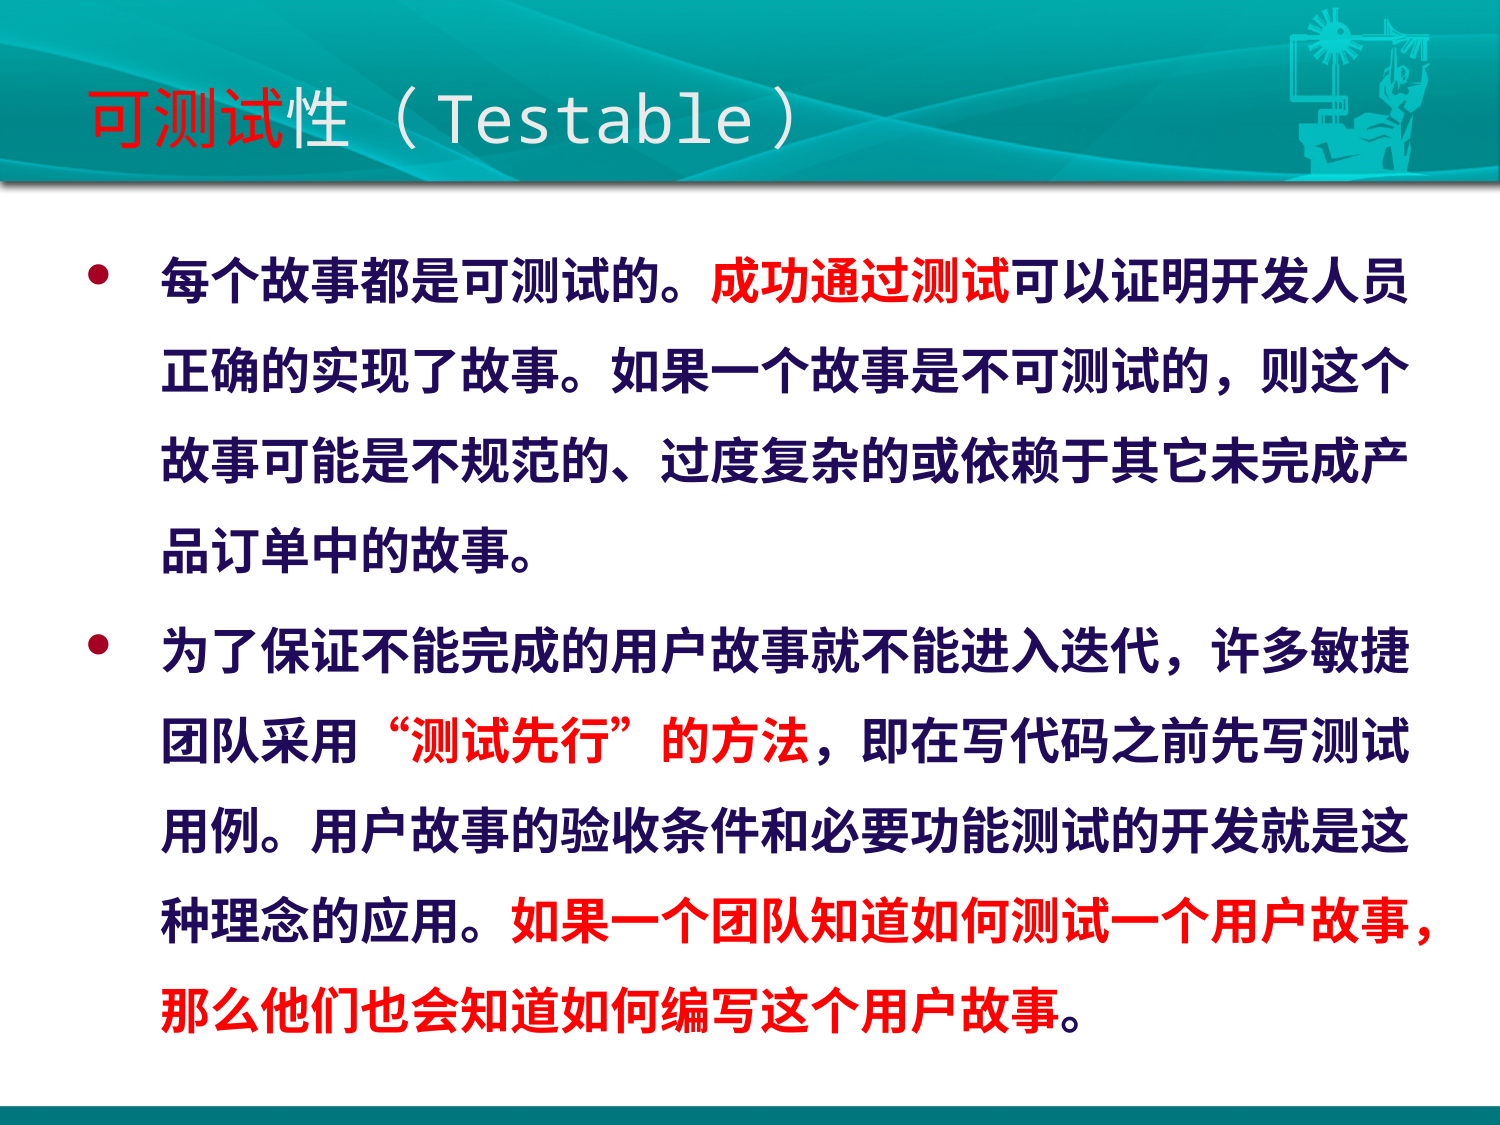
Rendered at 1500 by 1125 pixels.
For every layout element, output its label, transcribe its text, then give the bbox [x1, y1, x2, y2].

title 可测试性（Testable） [70, 23, 1496, 211]
list 每个故事都是可测试的。成功通过测试可以证明开发人员正确的实现了故事。如果一个故事是不可测试的，则这个故事可能是不规范的、过度复杂的或依赖于其它未完成产品订单中的故事。 为了保证不能完成的用户故事就不能进入迭代，许多敏捷团队采用“测试先行”的方法，即在写代码之前先写测试用例。用户故事的验收条件和必要功能测试的开发就是这种理念的应用。如果一个团队知道如何测试一个用户故事，那么他们也会知道如何编写这个用户故事。 [70, 211, 1430, 1079]
picture [0, 0, 1500, 1125]
text_box [395, 467, 1500, 476]
